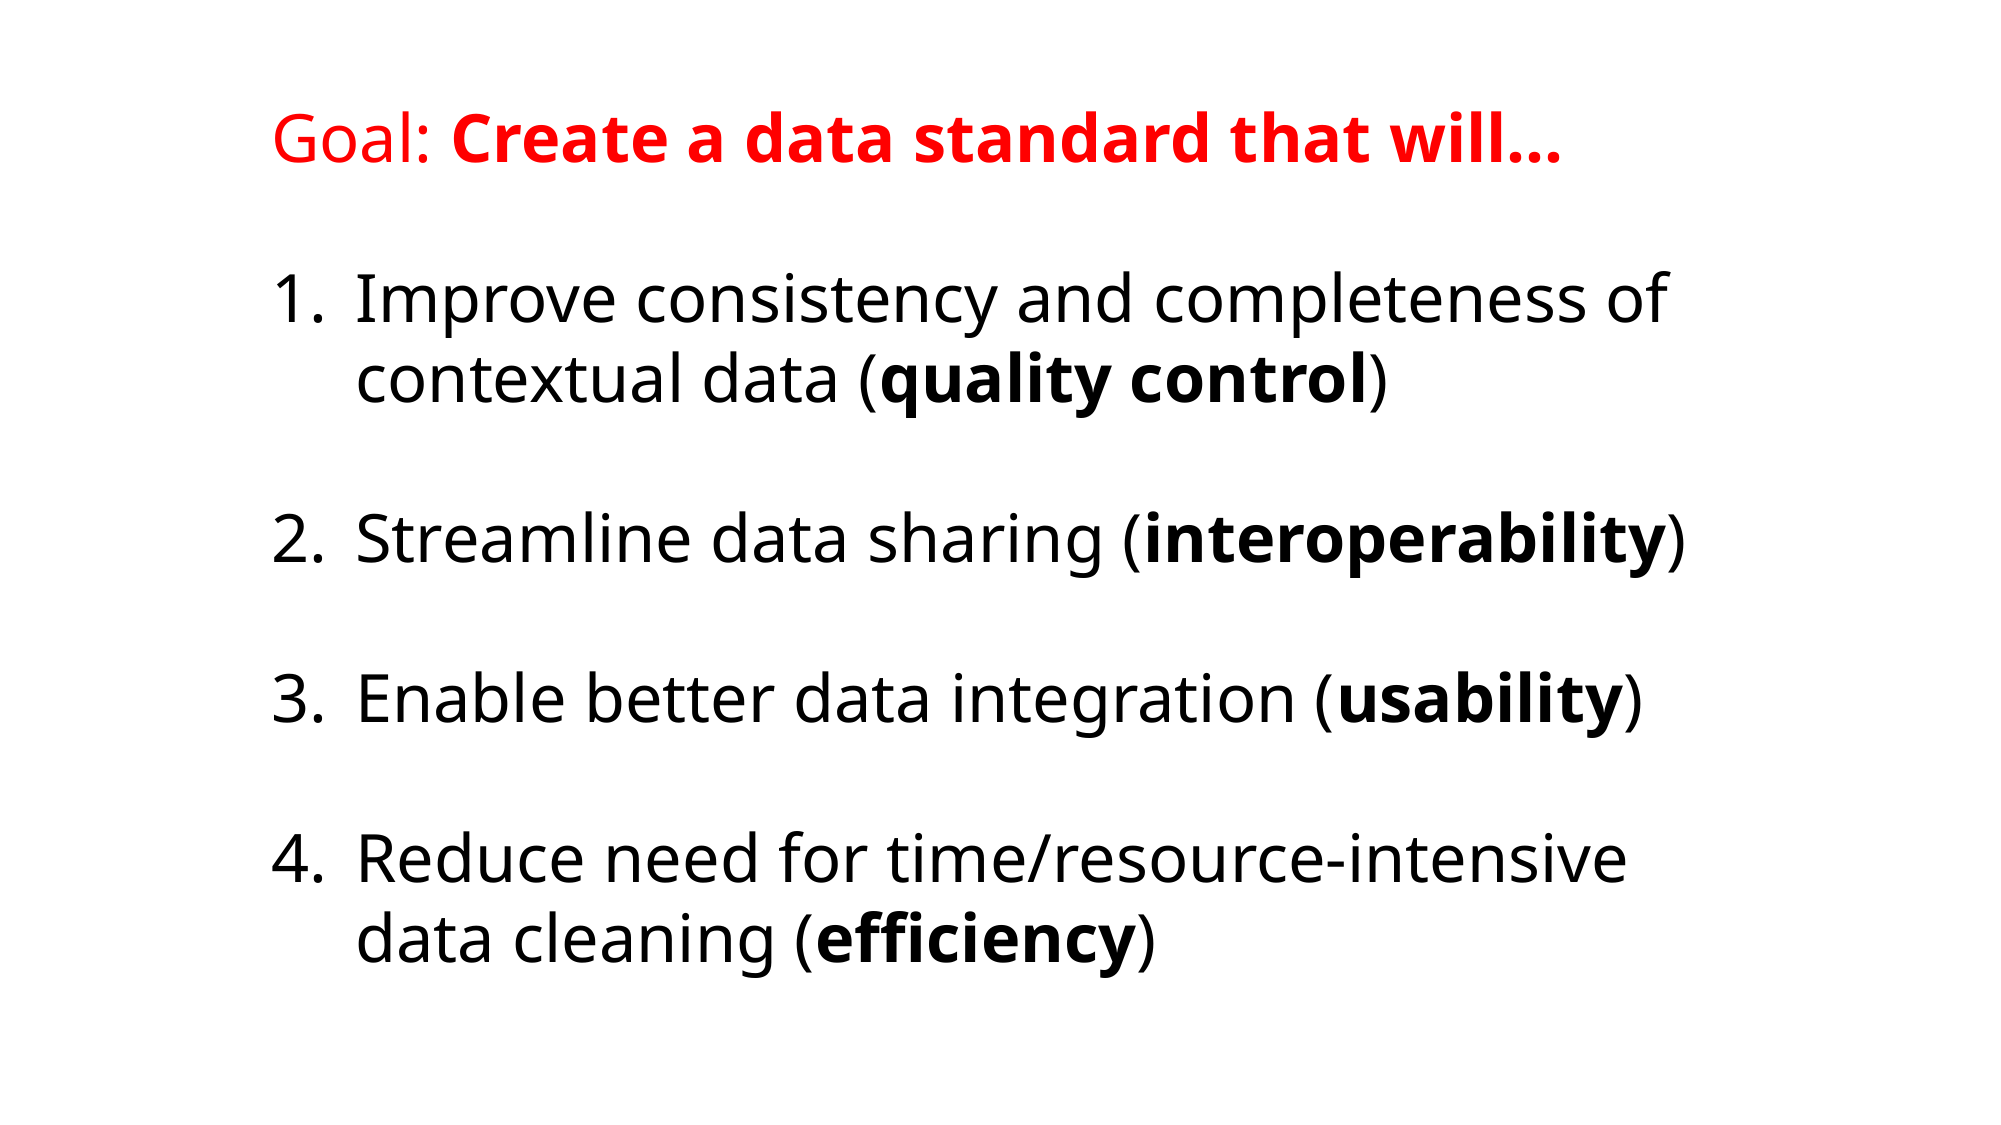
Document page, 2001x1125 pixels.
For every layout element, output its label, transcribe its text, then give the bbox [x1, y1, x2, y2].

text_box Goal: Create a data standard that will… Improve consistency and completeness of contextual data (quality control) Streamline data sharing (interoperability) Enable better data integration (usability) Reduce need for time/resource-intensive data cleaning (efficiency) [256, 88, 1711, 984]
